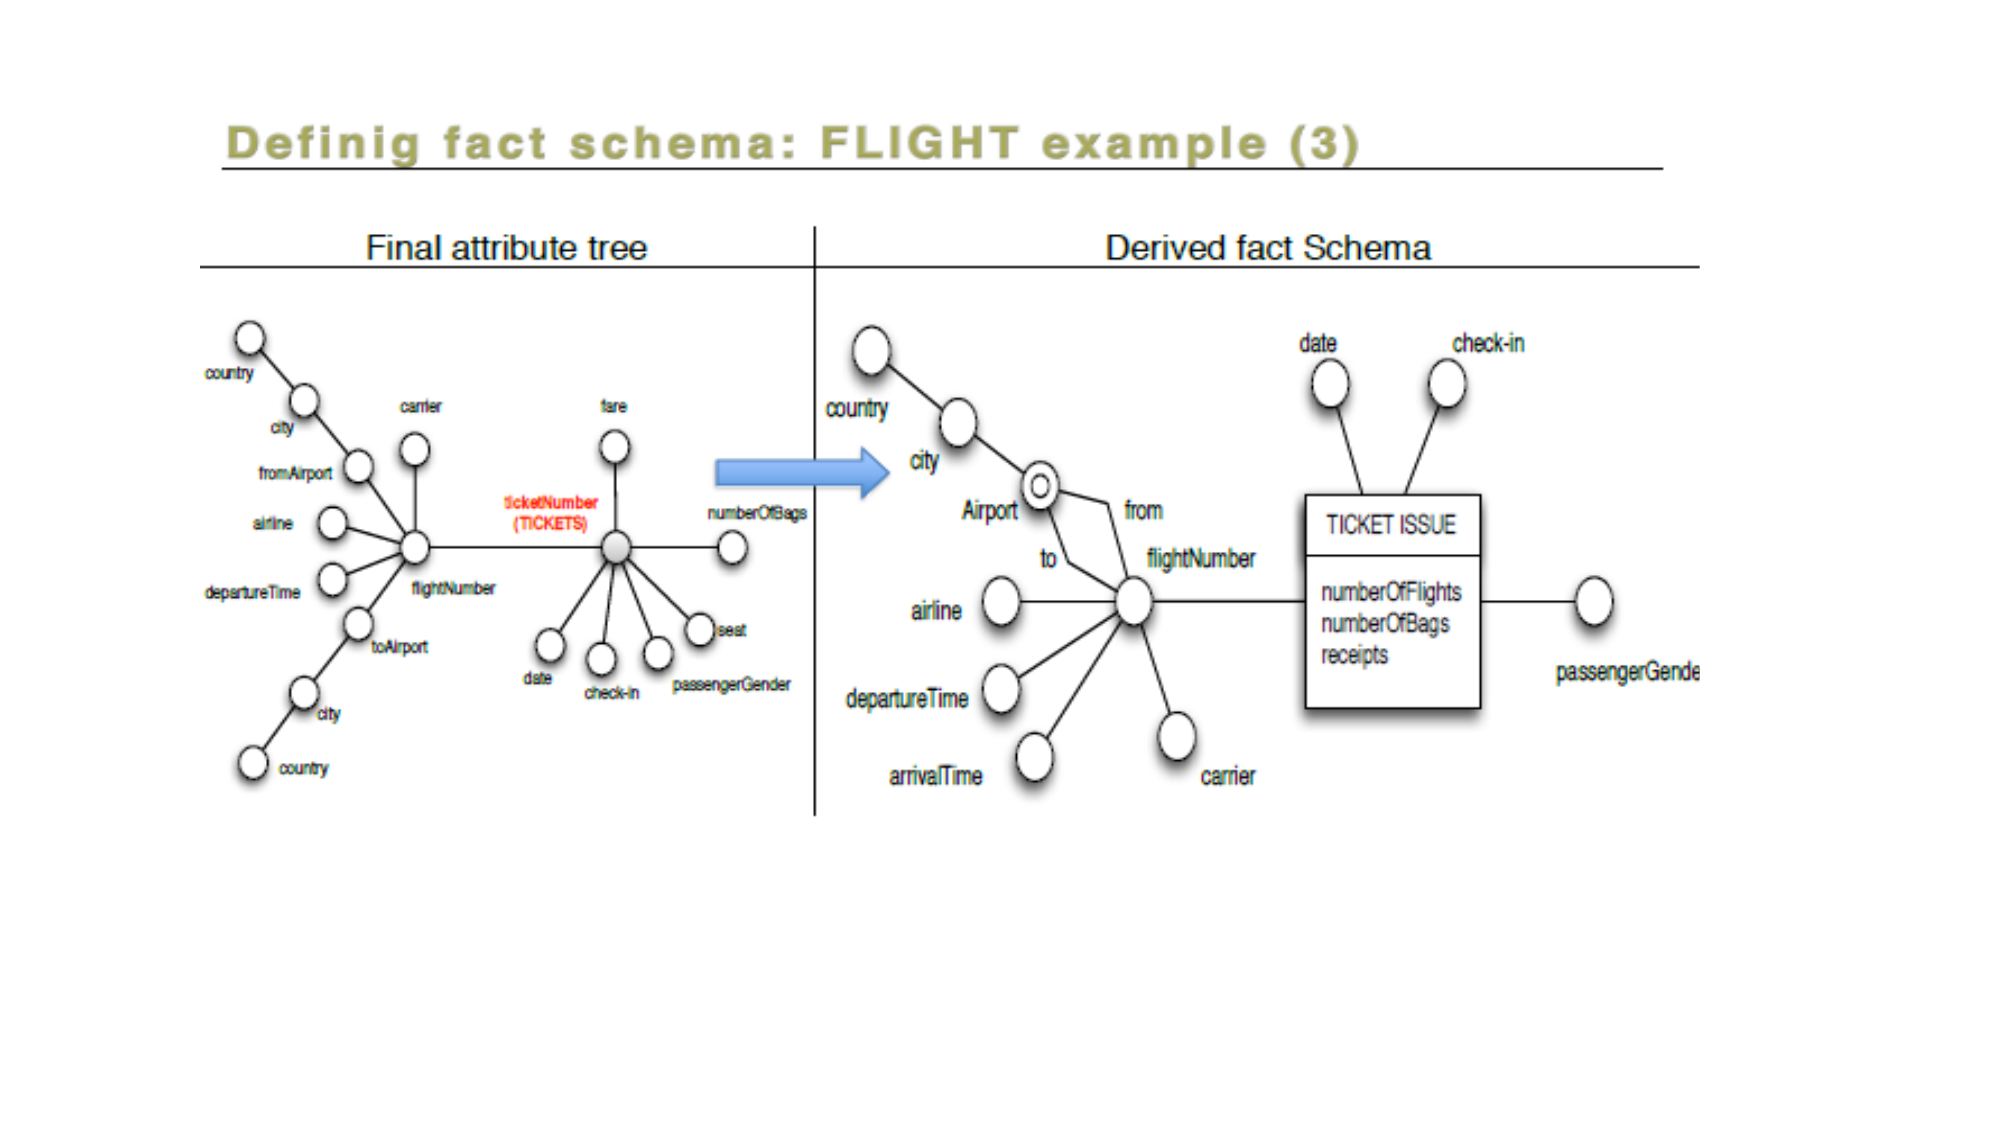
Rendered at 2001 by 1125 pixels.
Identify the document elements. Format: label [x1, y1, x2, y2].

picture [199, 93, 1700, 1032]
